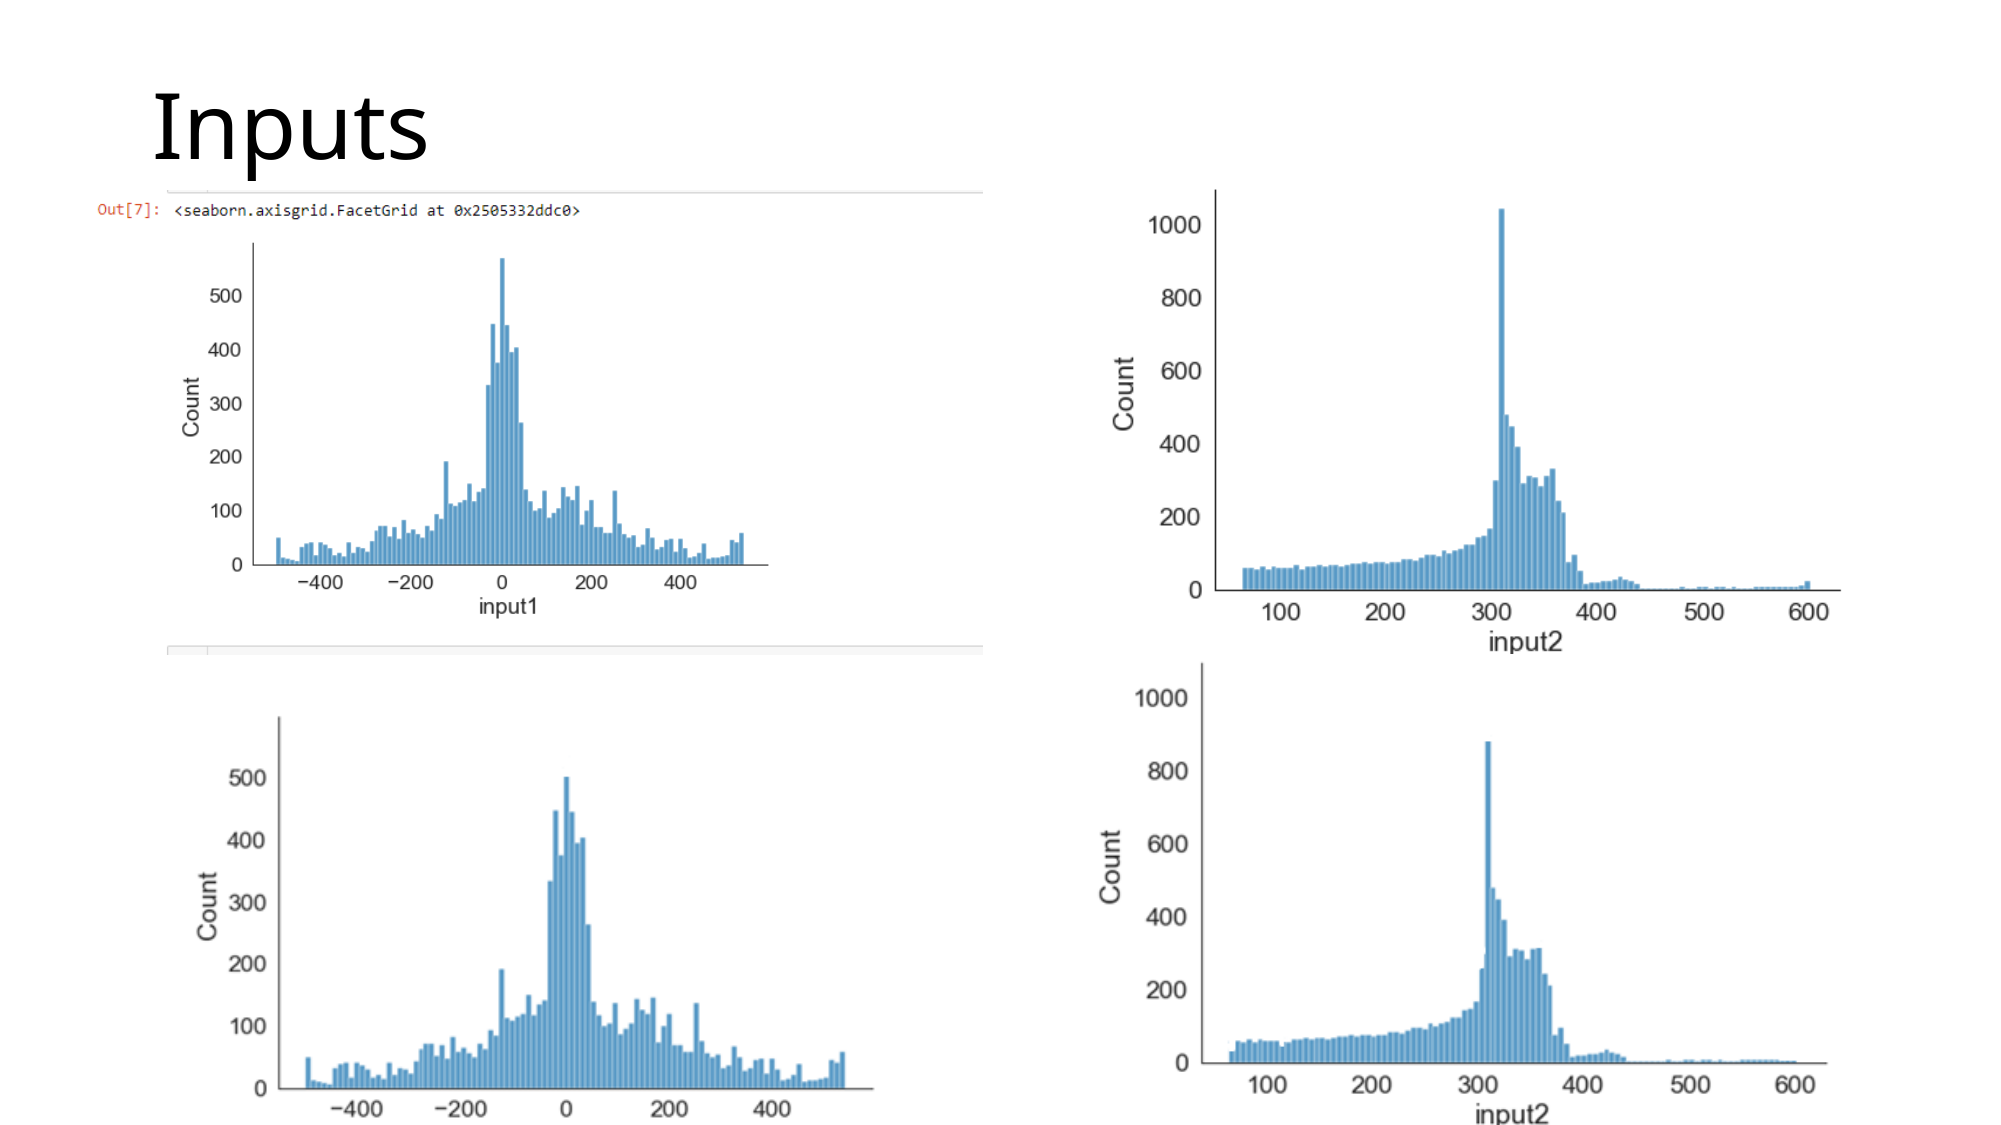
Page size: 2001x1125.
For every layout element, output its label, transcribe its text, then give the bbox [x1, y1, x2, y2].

picture [91, 692, 923, 1125]
picture [1049, 165, 1979, 1125]
title Inputs [137, 59, 1863, 201]
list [71, 190, 983, 655]
